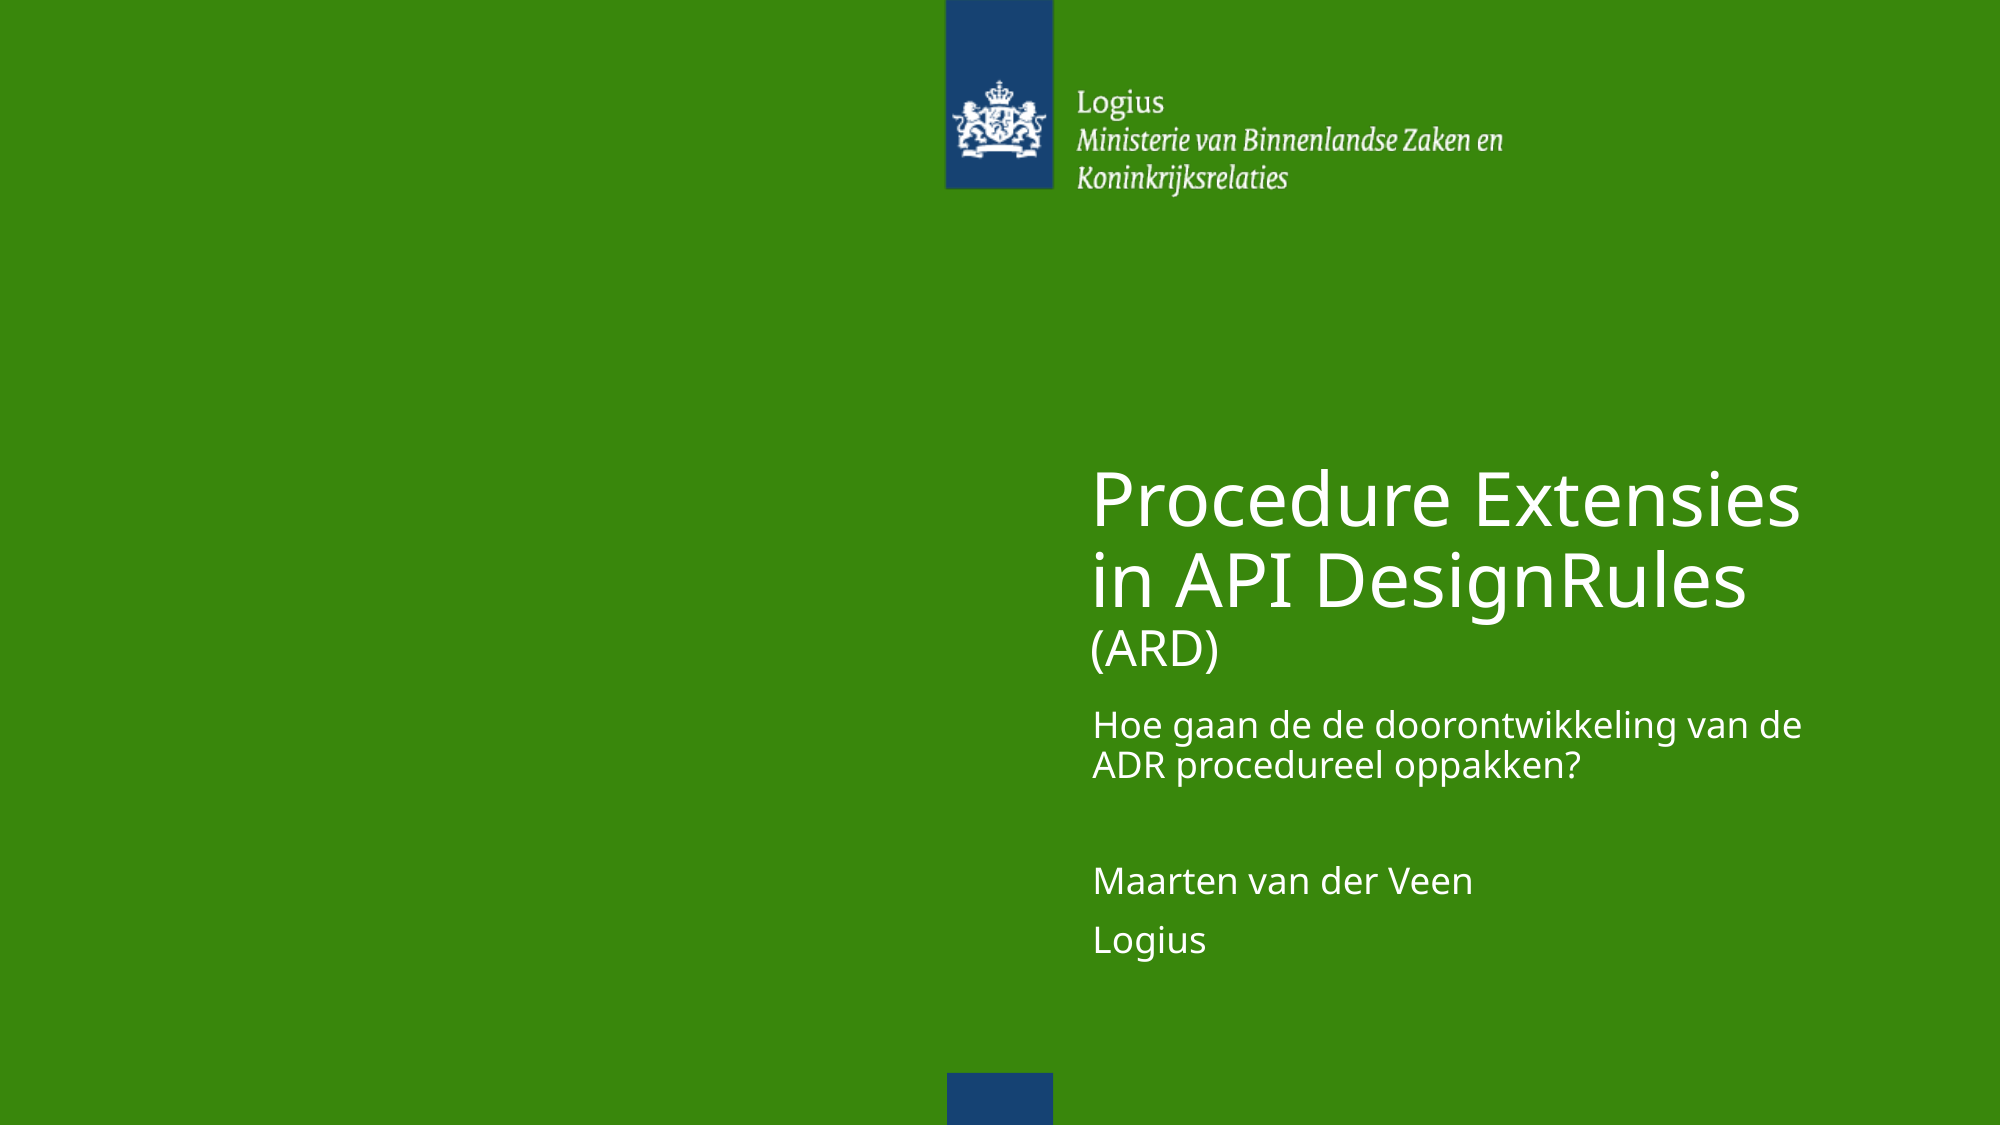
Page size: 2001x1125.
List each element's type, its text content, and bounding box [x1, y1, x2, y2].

title Procedure Extensies in API DesignRules (ARD) [1075, 308, 1897, 691]
picture [249, 0, 1750, 271]
subtitle Hoe gaan de de doorontwikkeling van de ADR procedureel oppakken? Maarten van der Veen Logius [1075, 691, 1897, 970]
